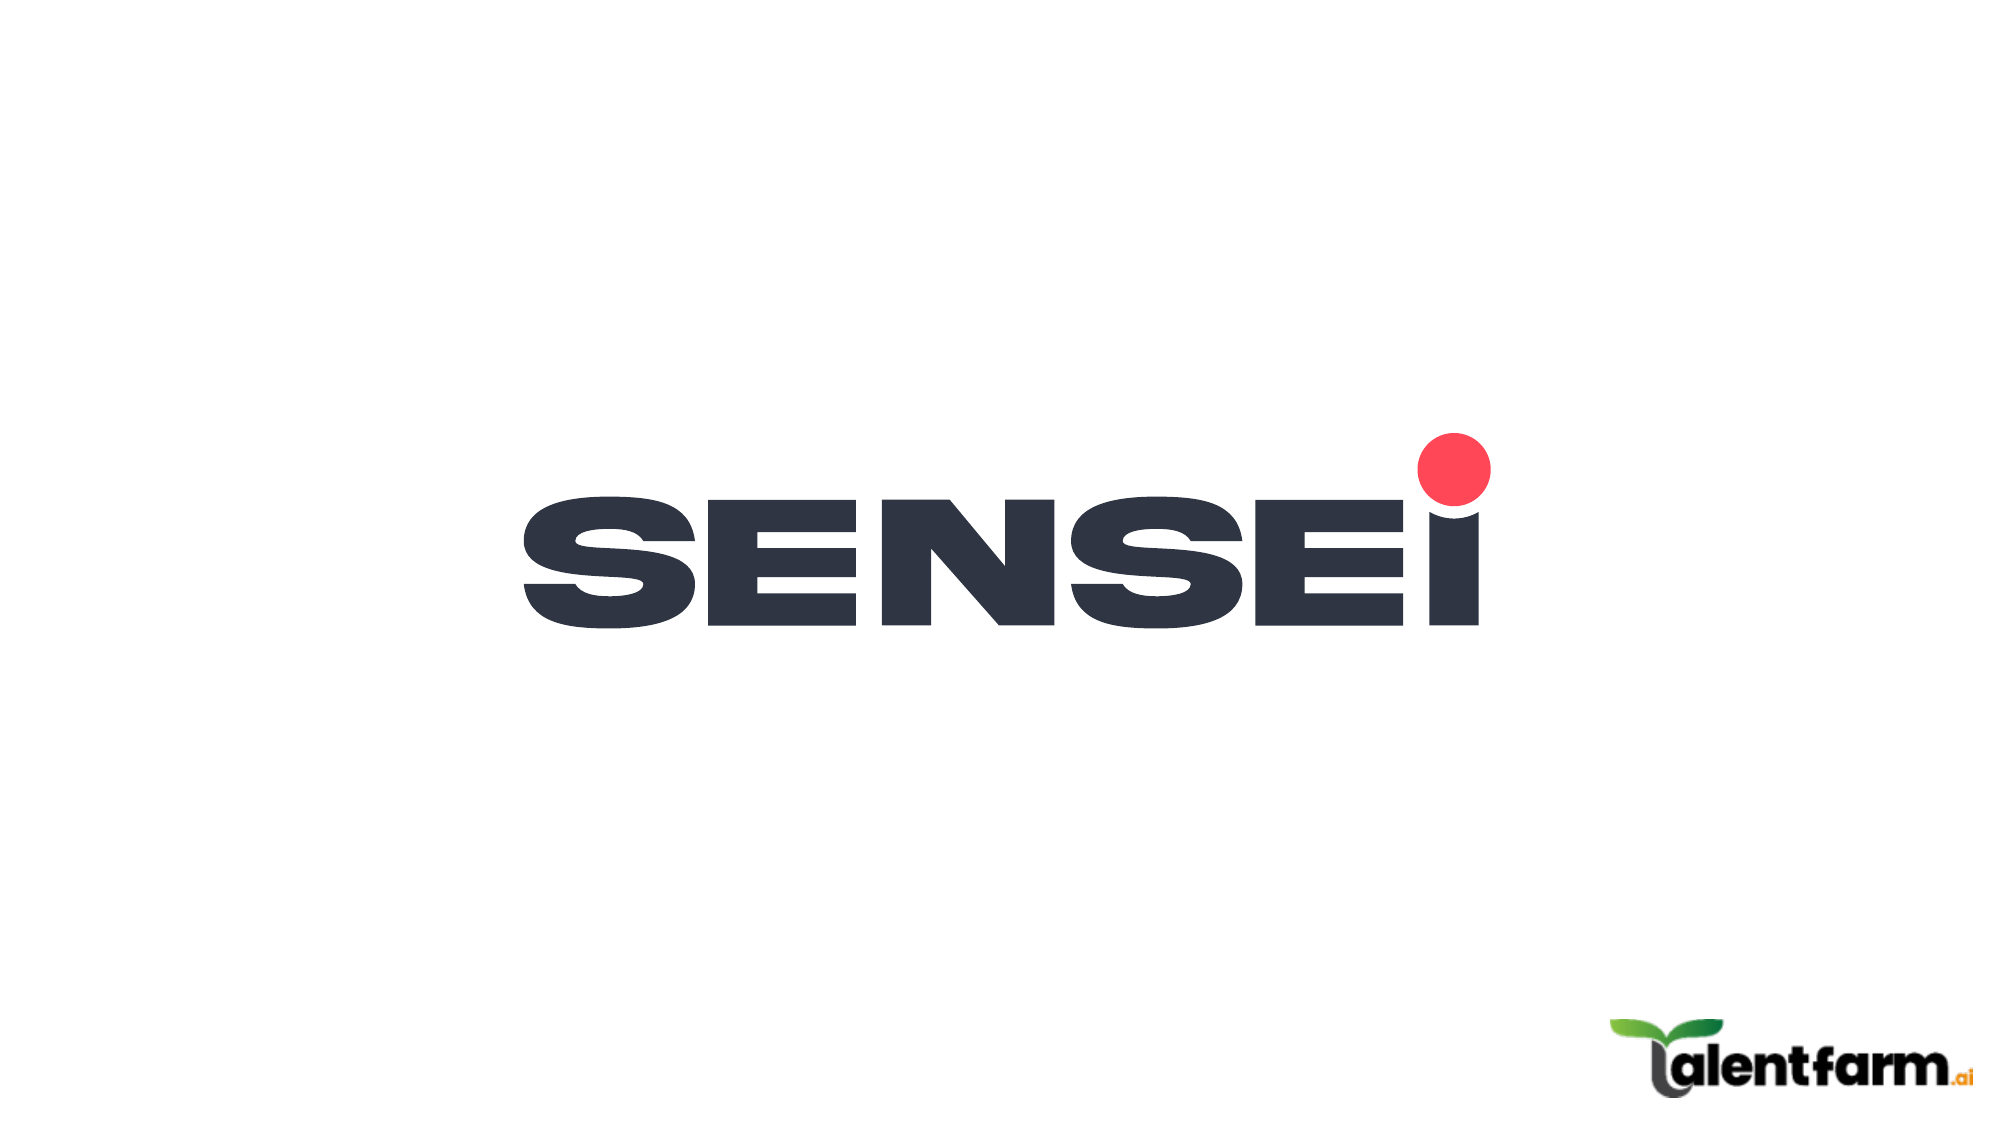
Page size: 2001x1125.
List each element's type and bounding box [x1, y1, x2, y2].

text_box [1417, 432, 1491, 507]
text_box [881, 499, 1055, 626]
text_box [1255, 499, 1404, 626]
picture [1610, 1019, 1973, 1098]
text_box [1429, 511, 1479, 626]
text_box [1071, 496, 1243, 629]
text_box [708, 499, 856, 626]
text_box [523, 496, 695, 629]
